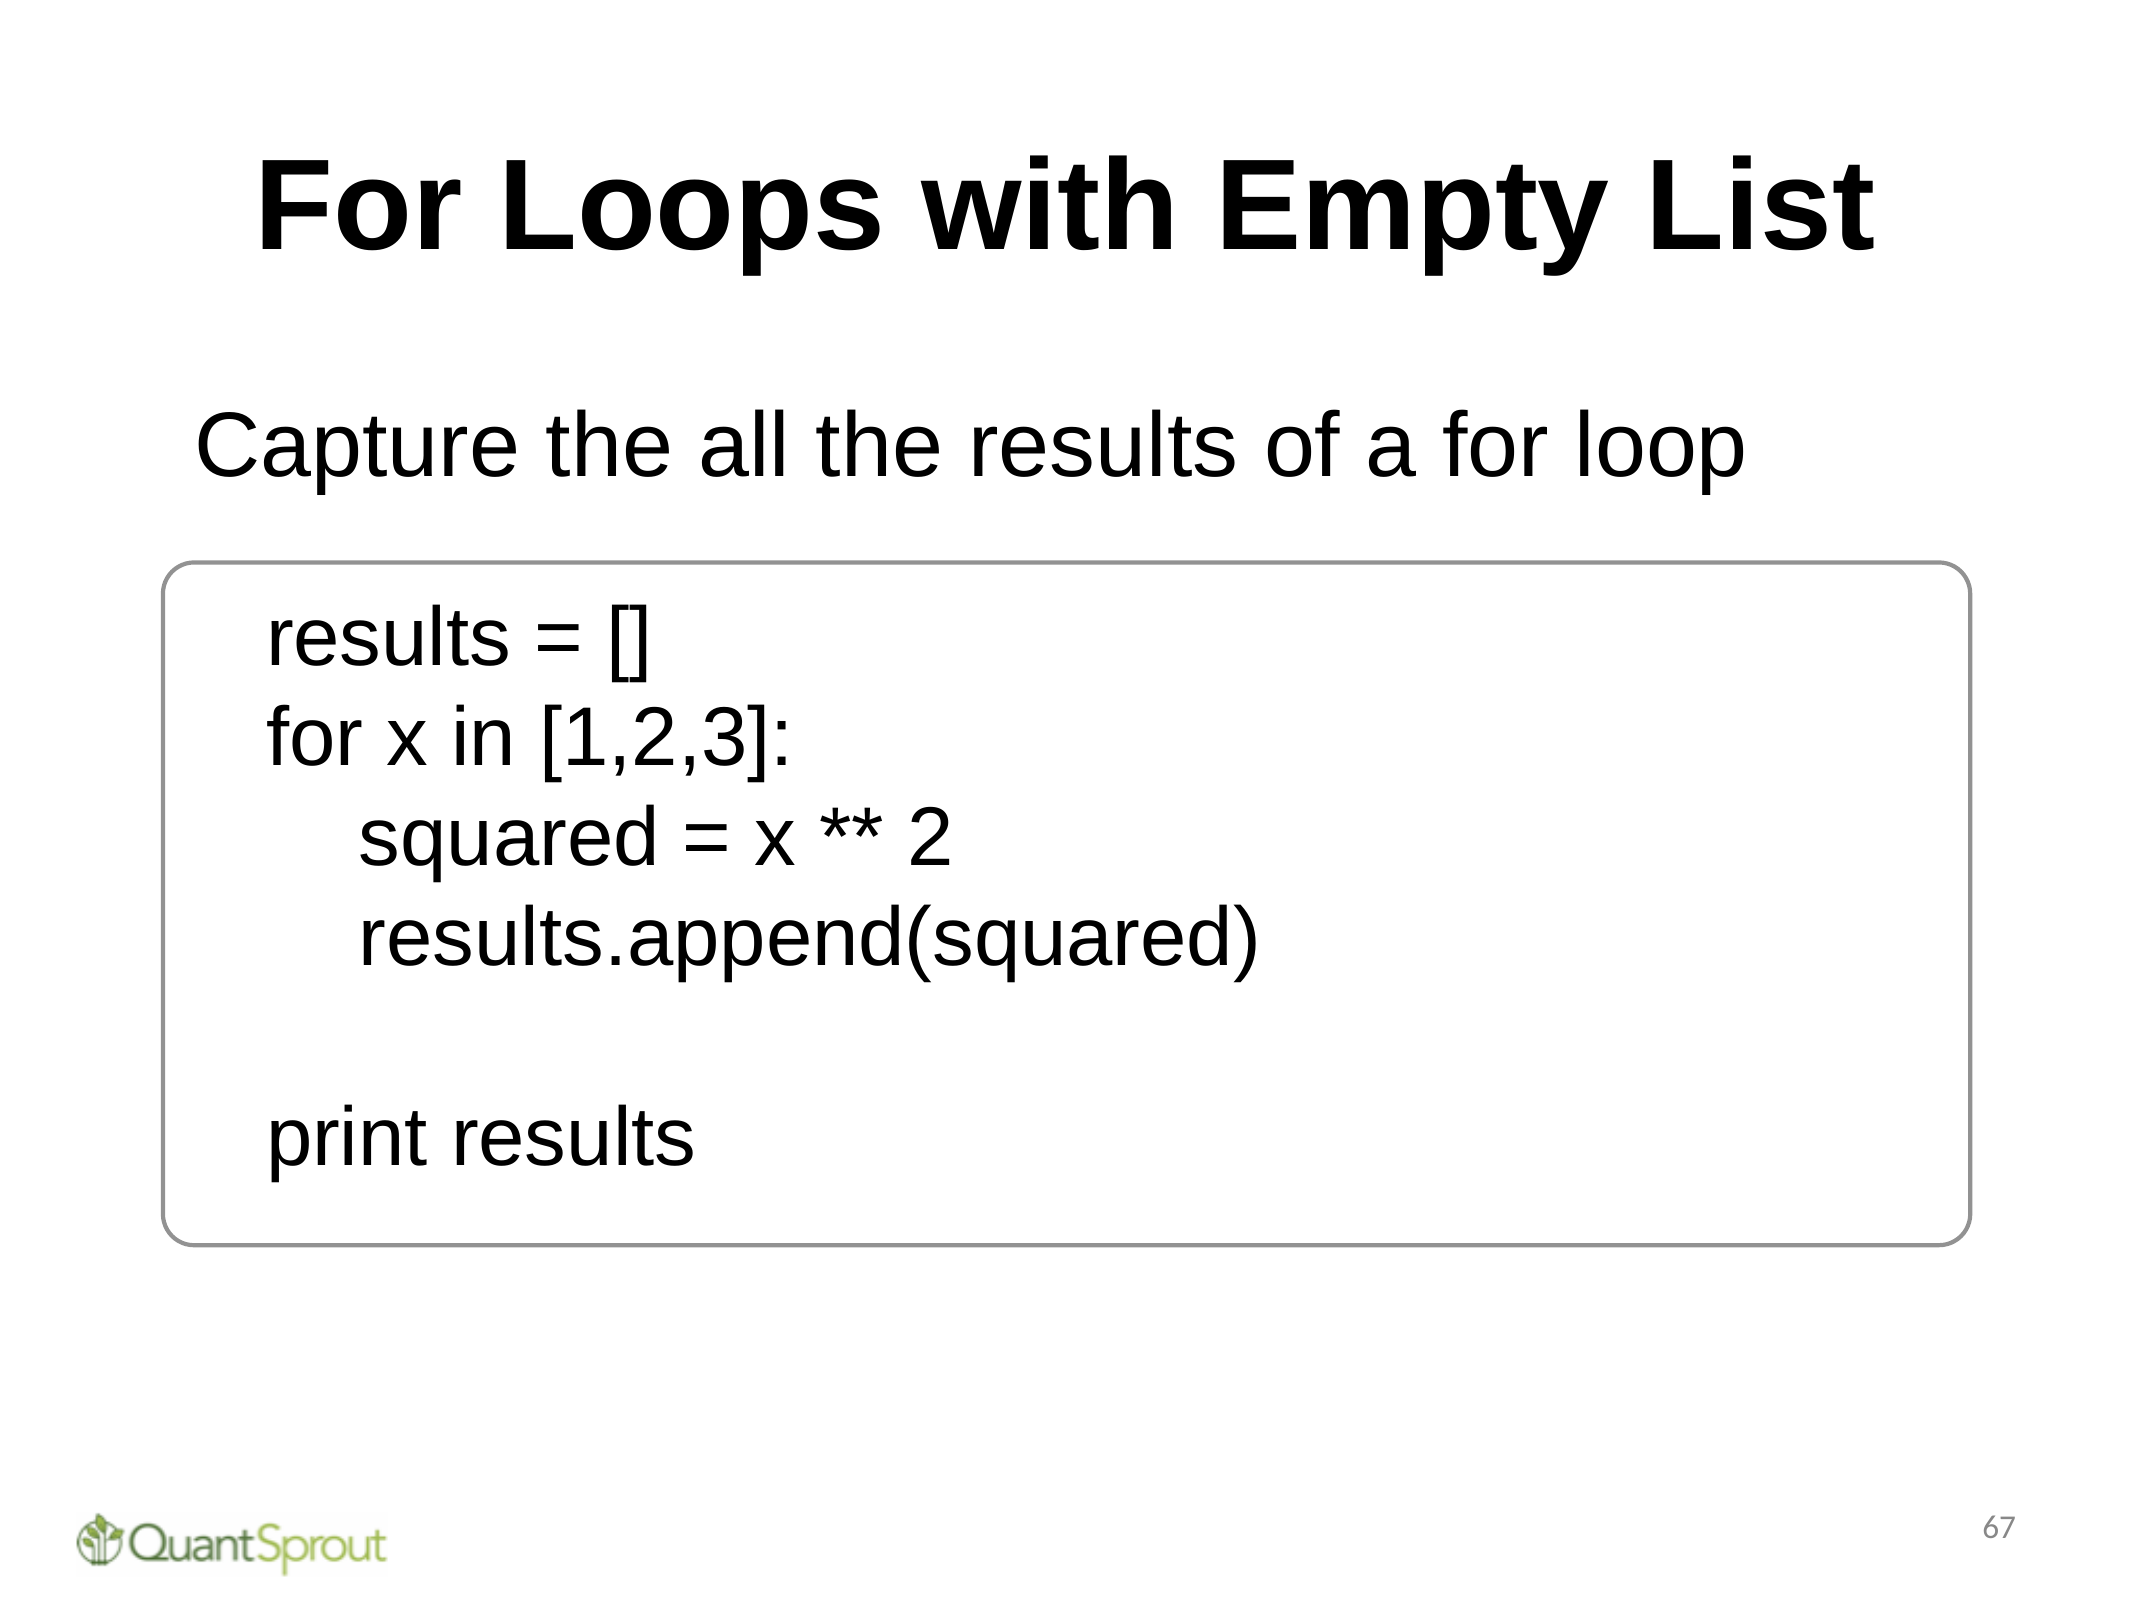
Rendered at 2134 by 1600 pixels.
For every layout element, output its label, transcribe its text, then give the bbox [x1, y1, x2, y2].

text_box results = [] for x in [1,2,3]: squared = x ** 2 results.append(squared) print results [162, 562, 1971, 1246]
text_box Capture the all the results of a for loop [183, 374, 1950, 506]
title For Loops with Empty List [106, 20, 2028, 374]
slide_number 67 [1528, 1494, 2028, 1557]
picture [67, 1495, 413, 1581]
